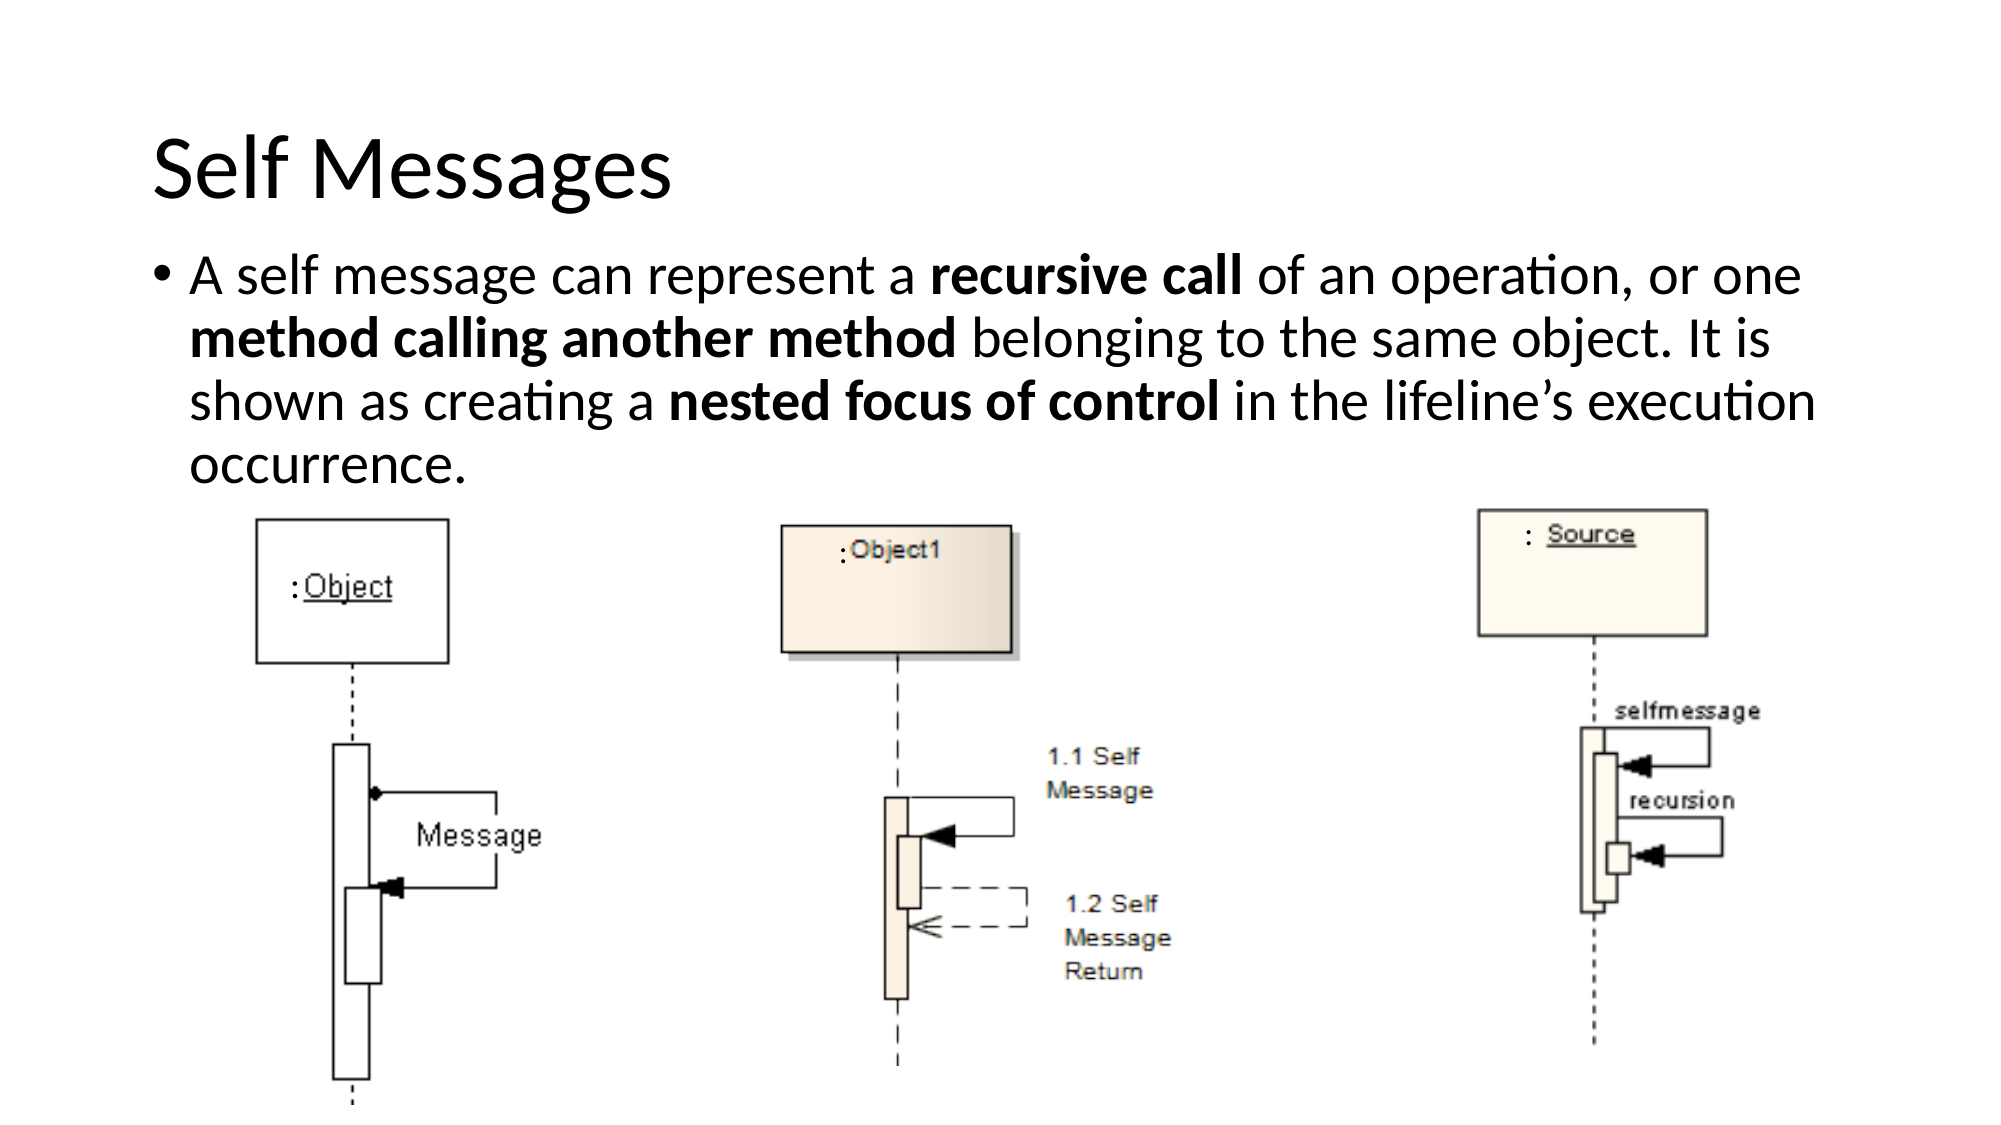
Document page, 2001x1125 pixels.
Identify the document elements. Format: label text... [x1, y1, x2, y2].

title Self Messages [137, 59, 1863, 236]
picture [1466, 494, 1789, 1066]
picture [749, 494, 1202, 1066]
picture [249, 512, 546, 1105]
list A self message can represent a recursive call of an operation, or one method calling another method belonging to the same object. It is shown as creating a nested focus of control in the lifeline’s execution occurrence. [137, 236, 1863, 951]
